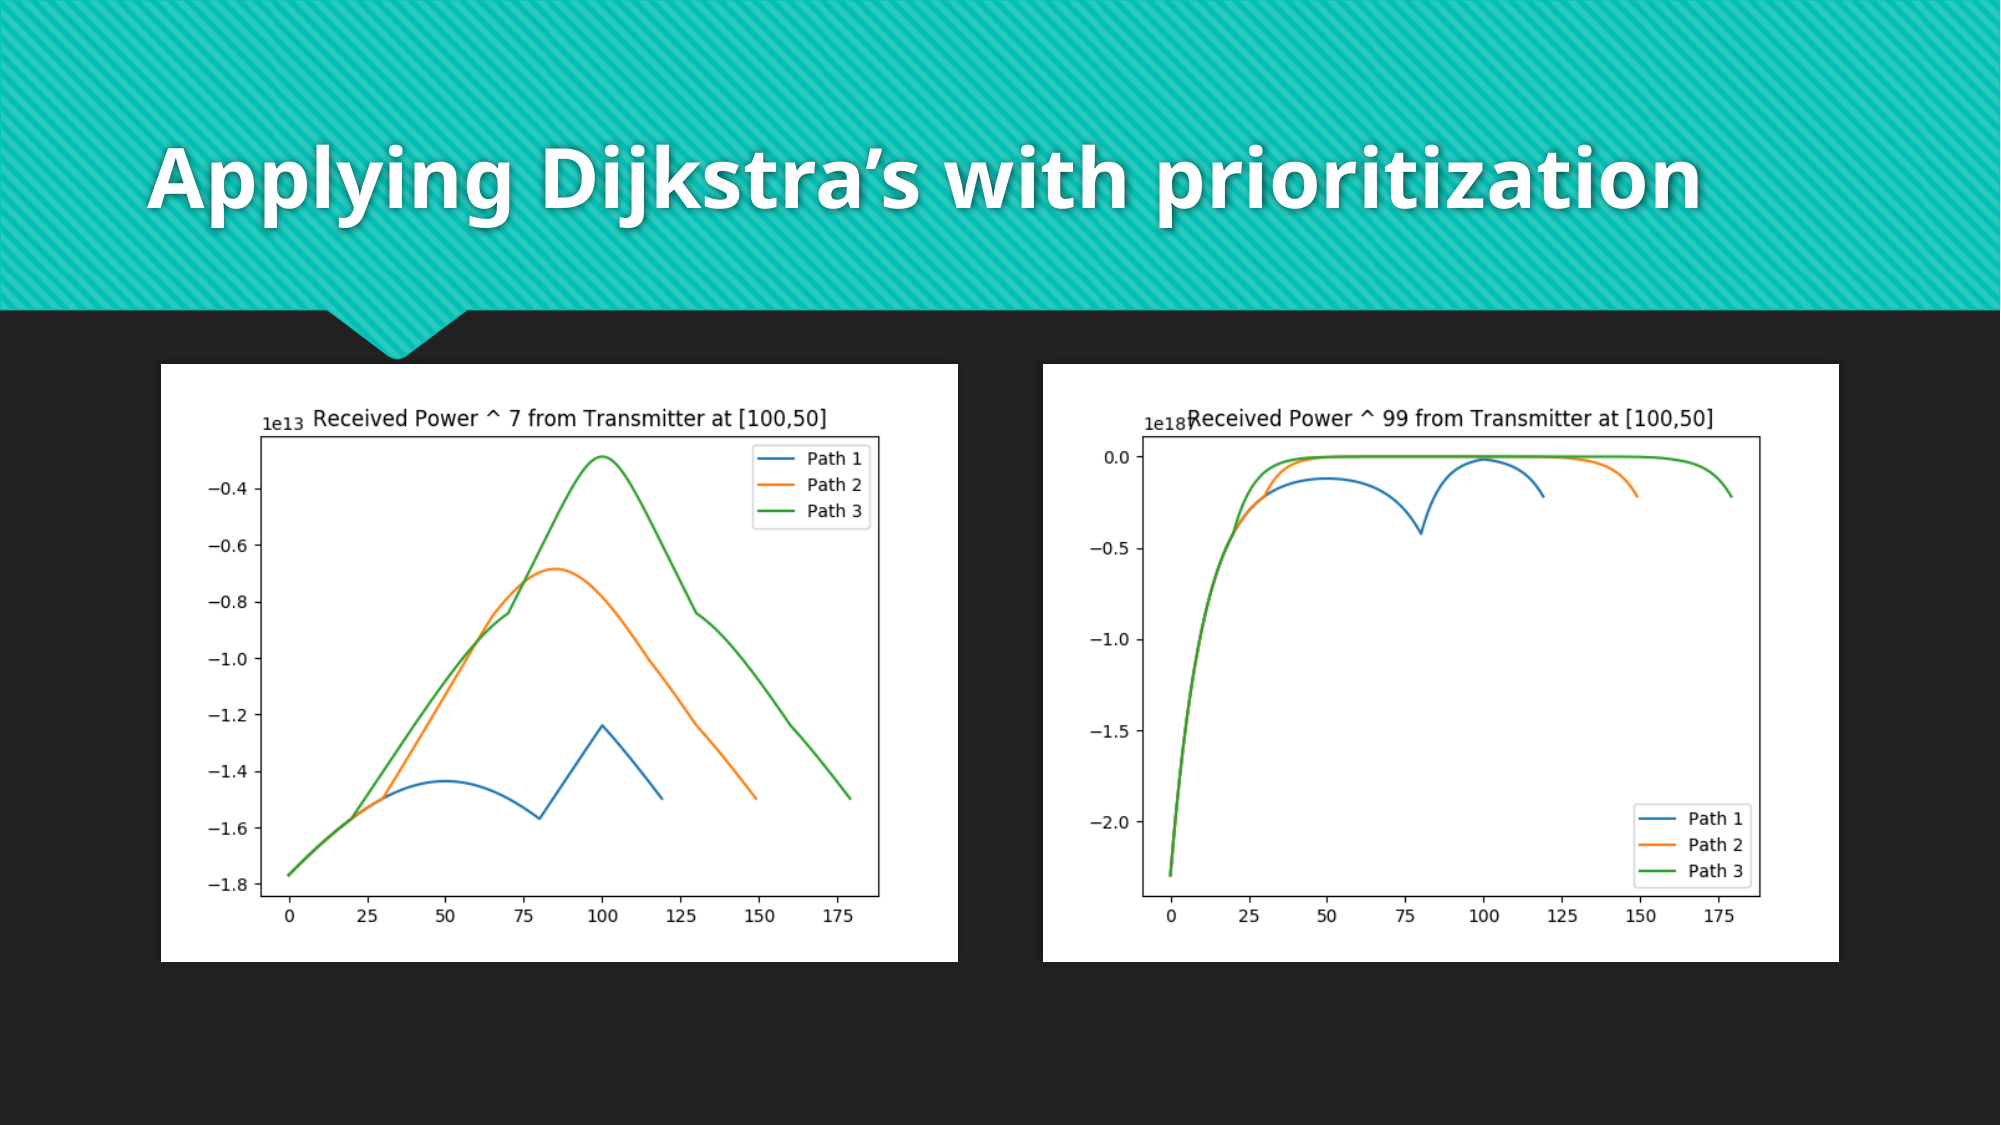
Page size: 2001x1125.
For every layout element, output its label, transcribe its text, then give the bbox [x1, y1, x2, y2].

title Applying Dijkstra’s with prioritization [132, 73, 1868, 233]
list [161, 364, 958, 962]
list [1042, 364, 1840, 962]
